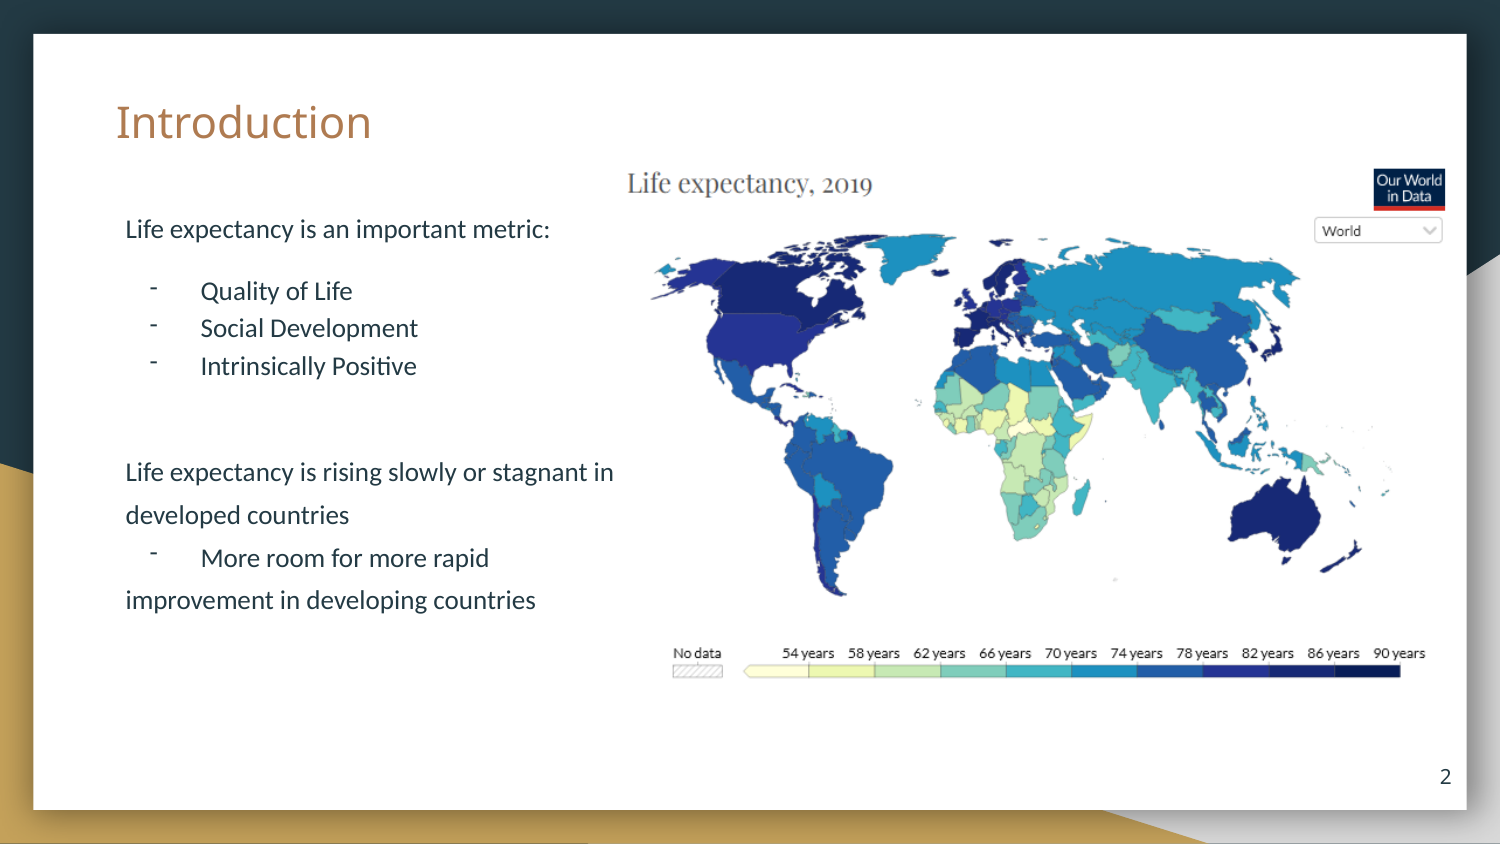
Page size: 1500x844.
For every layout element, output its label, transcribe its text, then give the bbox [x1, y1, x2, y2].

slide_number 2 [1376, 745, 1467, 810]
list Life expectancy is an important metric: Quality of Life Social Development Intrinsically Positive Life expectancy is rising slowly or stagnant in developed countries More room for more rapid improvement in developing countries [110, 191, 613, 653]
picture [618, 164, 1451, 694]
title Introduction [101, 79, 1333, 160]
